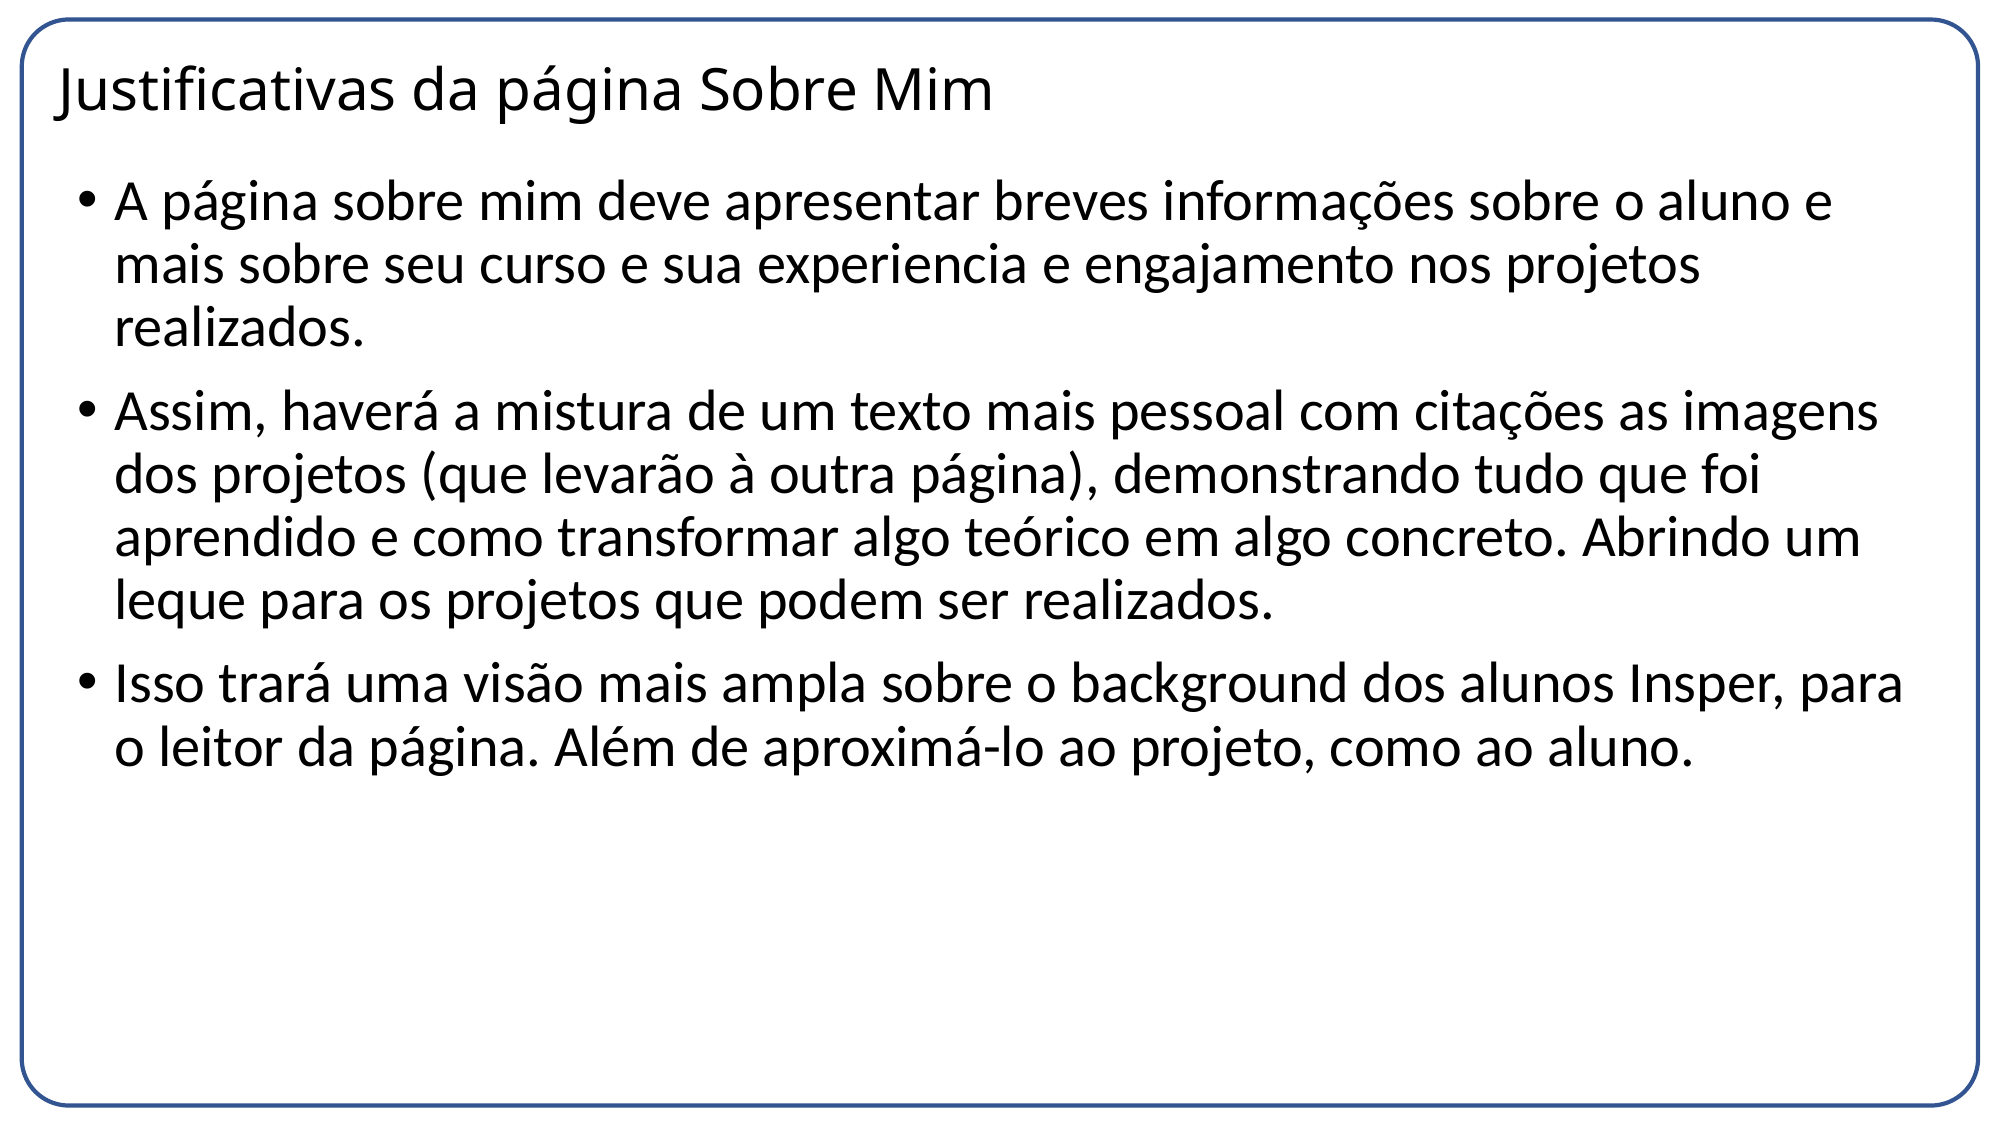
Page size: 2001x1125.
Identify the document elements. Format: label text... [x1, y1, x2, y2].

title Justificativas da página Sobre Mim [43, 0, 1769, 201]
list A página sobre mim deve apresentar breves informações sobre o aluno e mais sobre seu curso e sua experiencia e engajamento nos projetos realizados. Assim, haverá a mistura de um texto mais pessoal com citações as imagens dos projetos (que levarão à outra página), demonstrando tudo que foi aprendido e como transformar algo teórico em algo concreto. Abrindo um leque para os projetos que podem ser realizados. Isso trará uma visão mais ampla sobre o background dos alunos Insper, para o leitor da página. Além de aproximá-lo ao projeto, como ao aluno. [62, 162, 1930, 1014]
